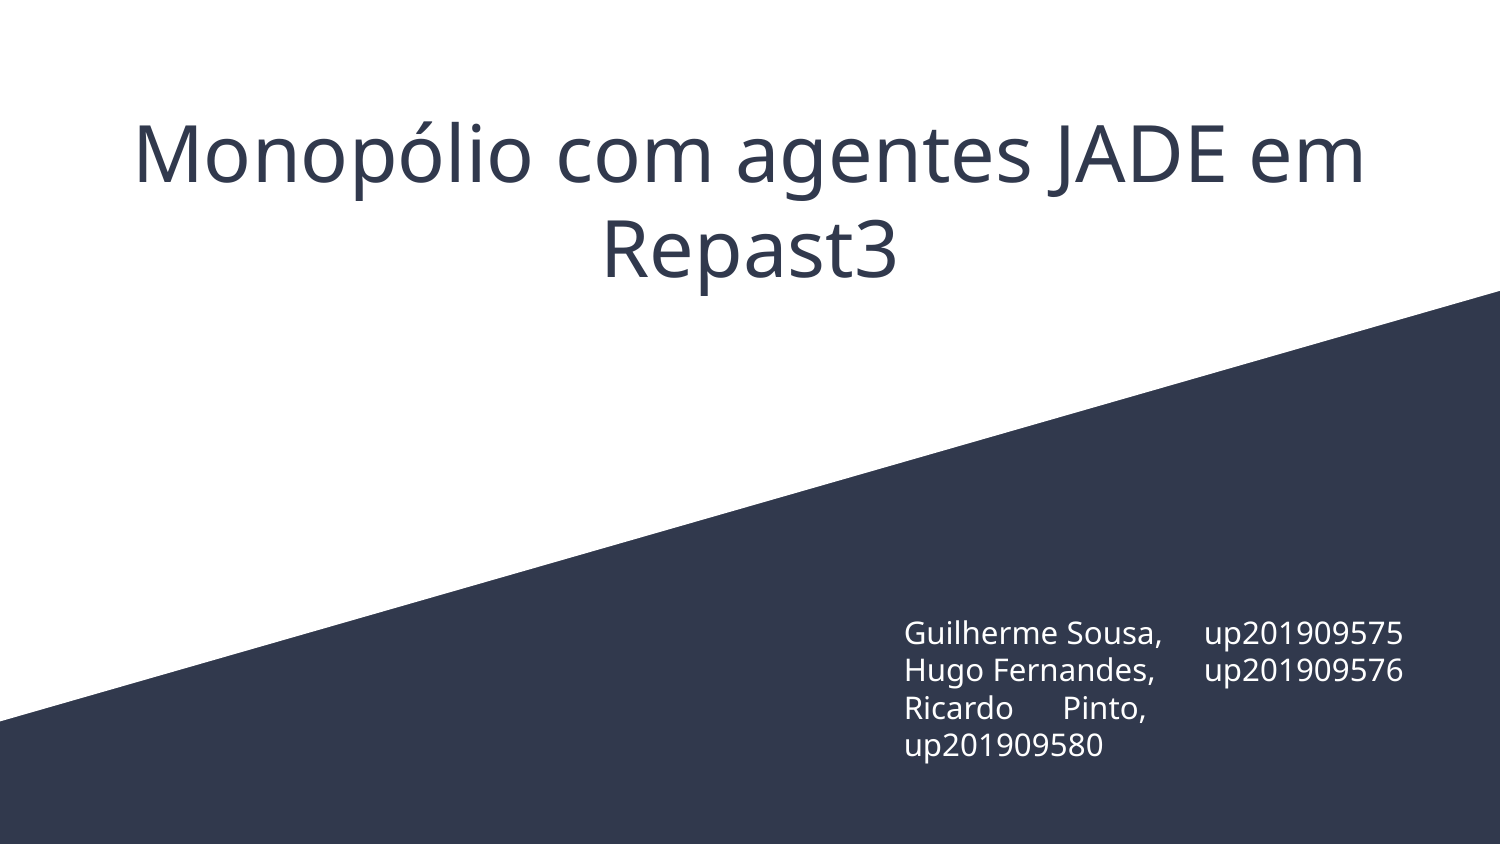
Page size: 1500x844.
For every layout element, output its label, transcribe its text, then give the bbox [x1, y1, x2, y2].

title Monopólio com agentes JADE em Repast3 [51, 88, 1449, 299]
subtitle Guilherme Sousa, up201909575 Hugo Fernandes, up201909576 Ricardo Pinto, up201909580 [888, 598, 1449, 744]
